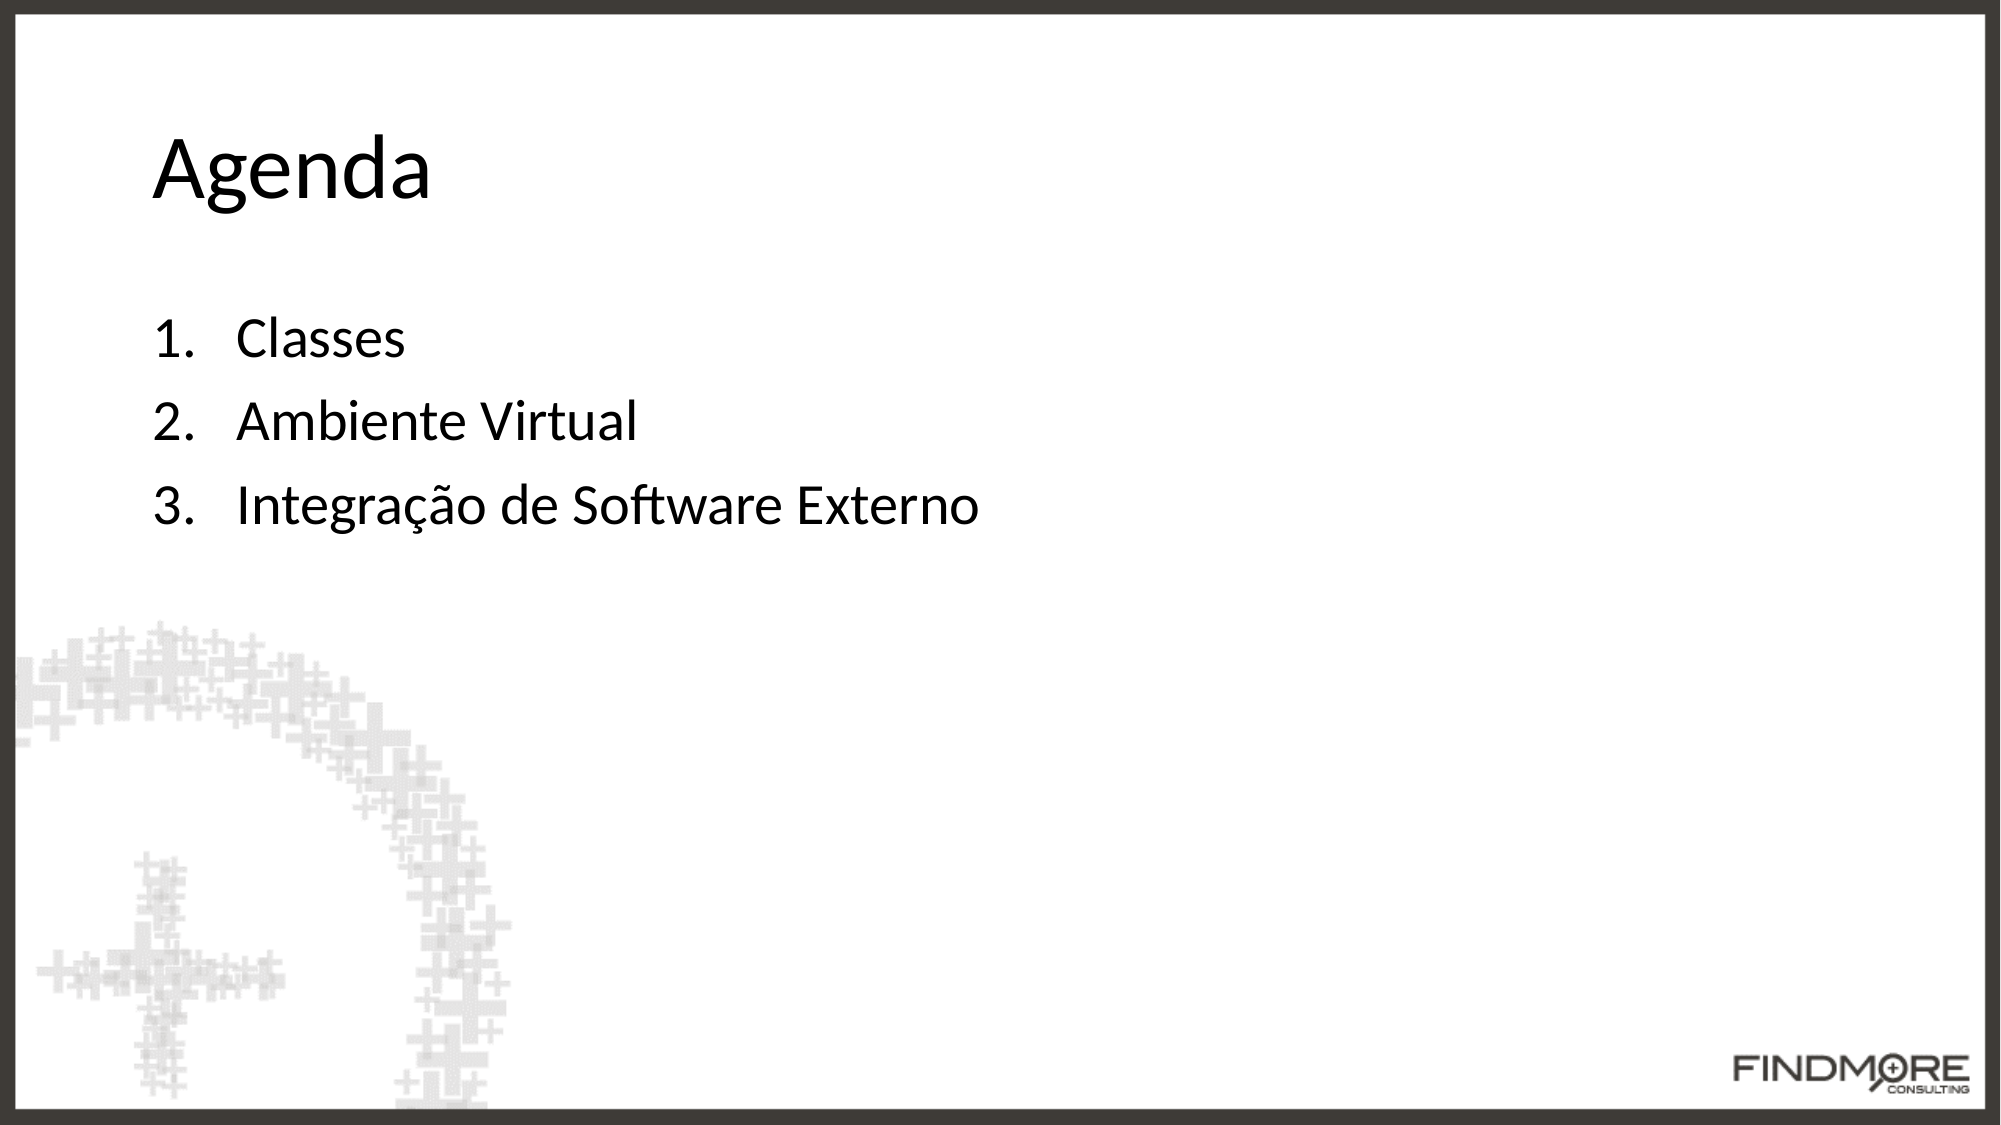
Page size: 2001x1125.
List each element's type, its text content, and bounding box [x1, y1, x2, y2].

picture [0, 0, 2001, 1125]
list Classes Ambiente Virtual Integração de Software Externo [137, 299, 1863, 1014]
title Agenda [137, 59, 1863, 278]
